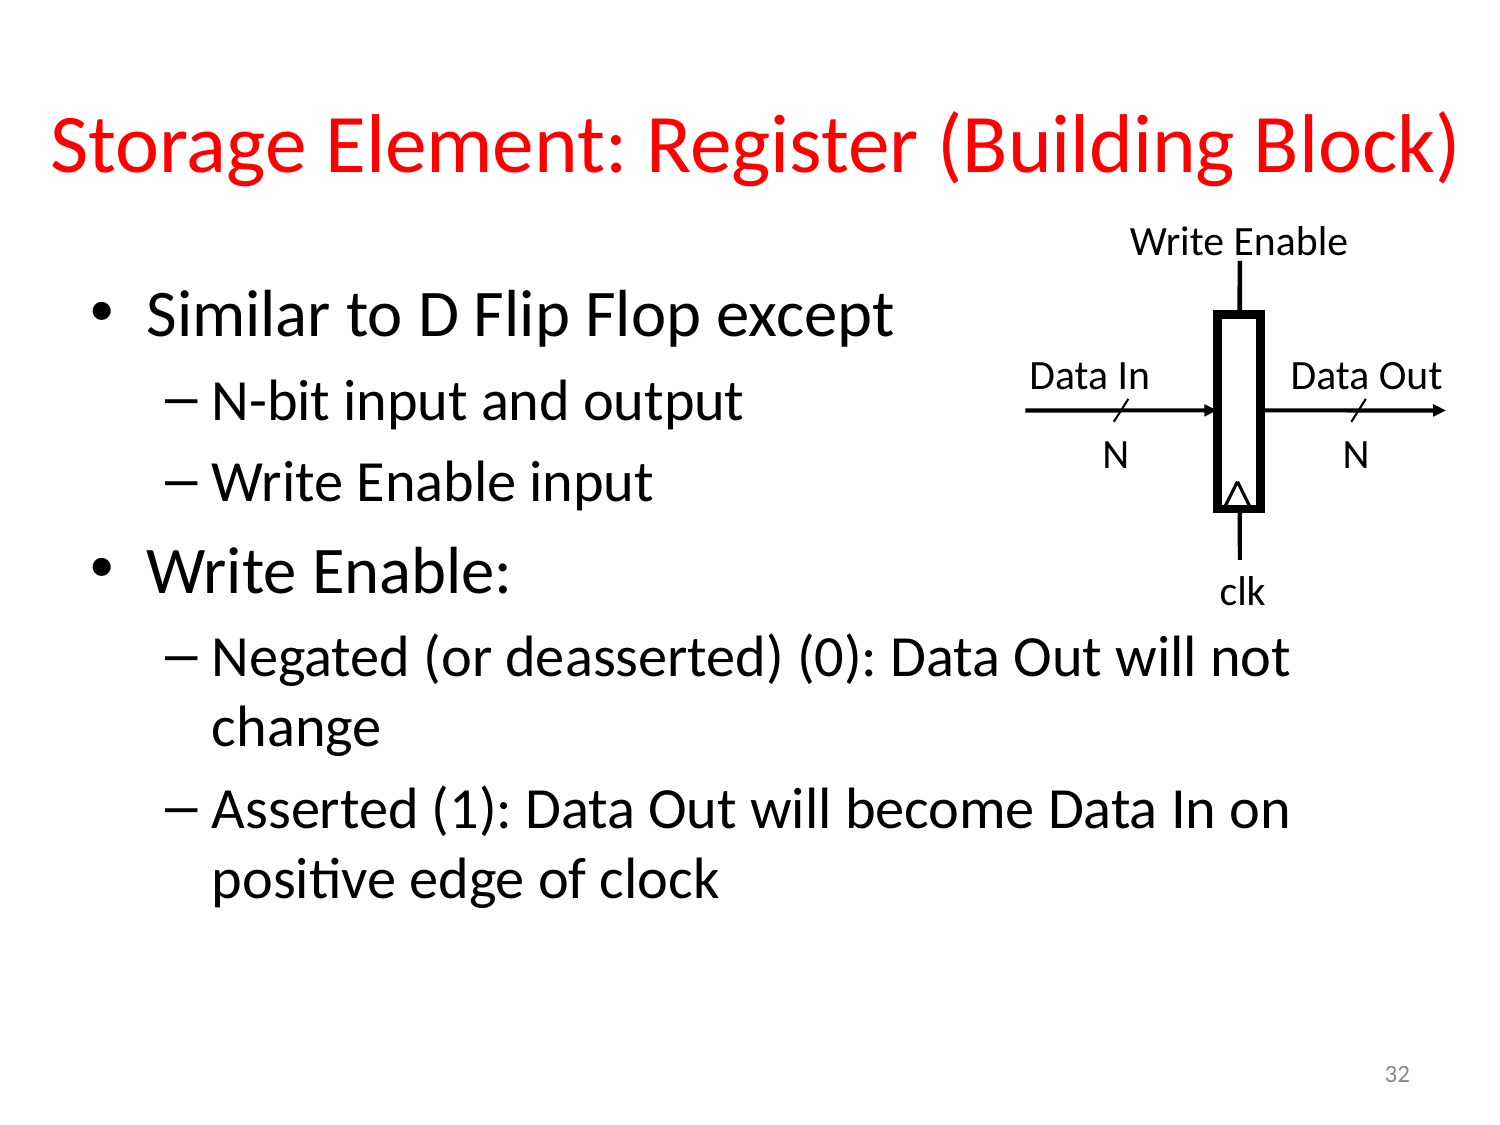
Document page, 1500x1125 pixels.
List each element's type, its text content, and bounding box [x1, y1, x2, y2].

list Similar to D Flip Flop except N-bit input and output Write Enable input Write Enable: Negated (or deasserted) (0): Data Out will not change Asserted (1): Data Out will become Data In on positive edge of clock [75, 262, 1425, 1005]
slide_number 32 [1074, 1042, 1425, 1103]
title Storage Element: Register (Building Block) [6, 45, 1500, 233]
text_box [1012, 206, 1459, 623]
